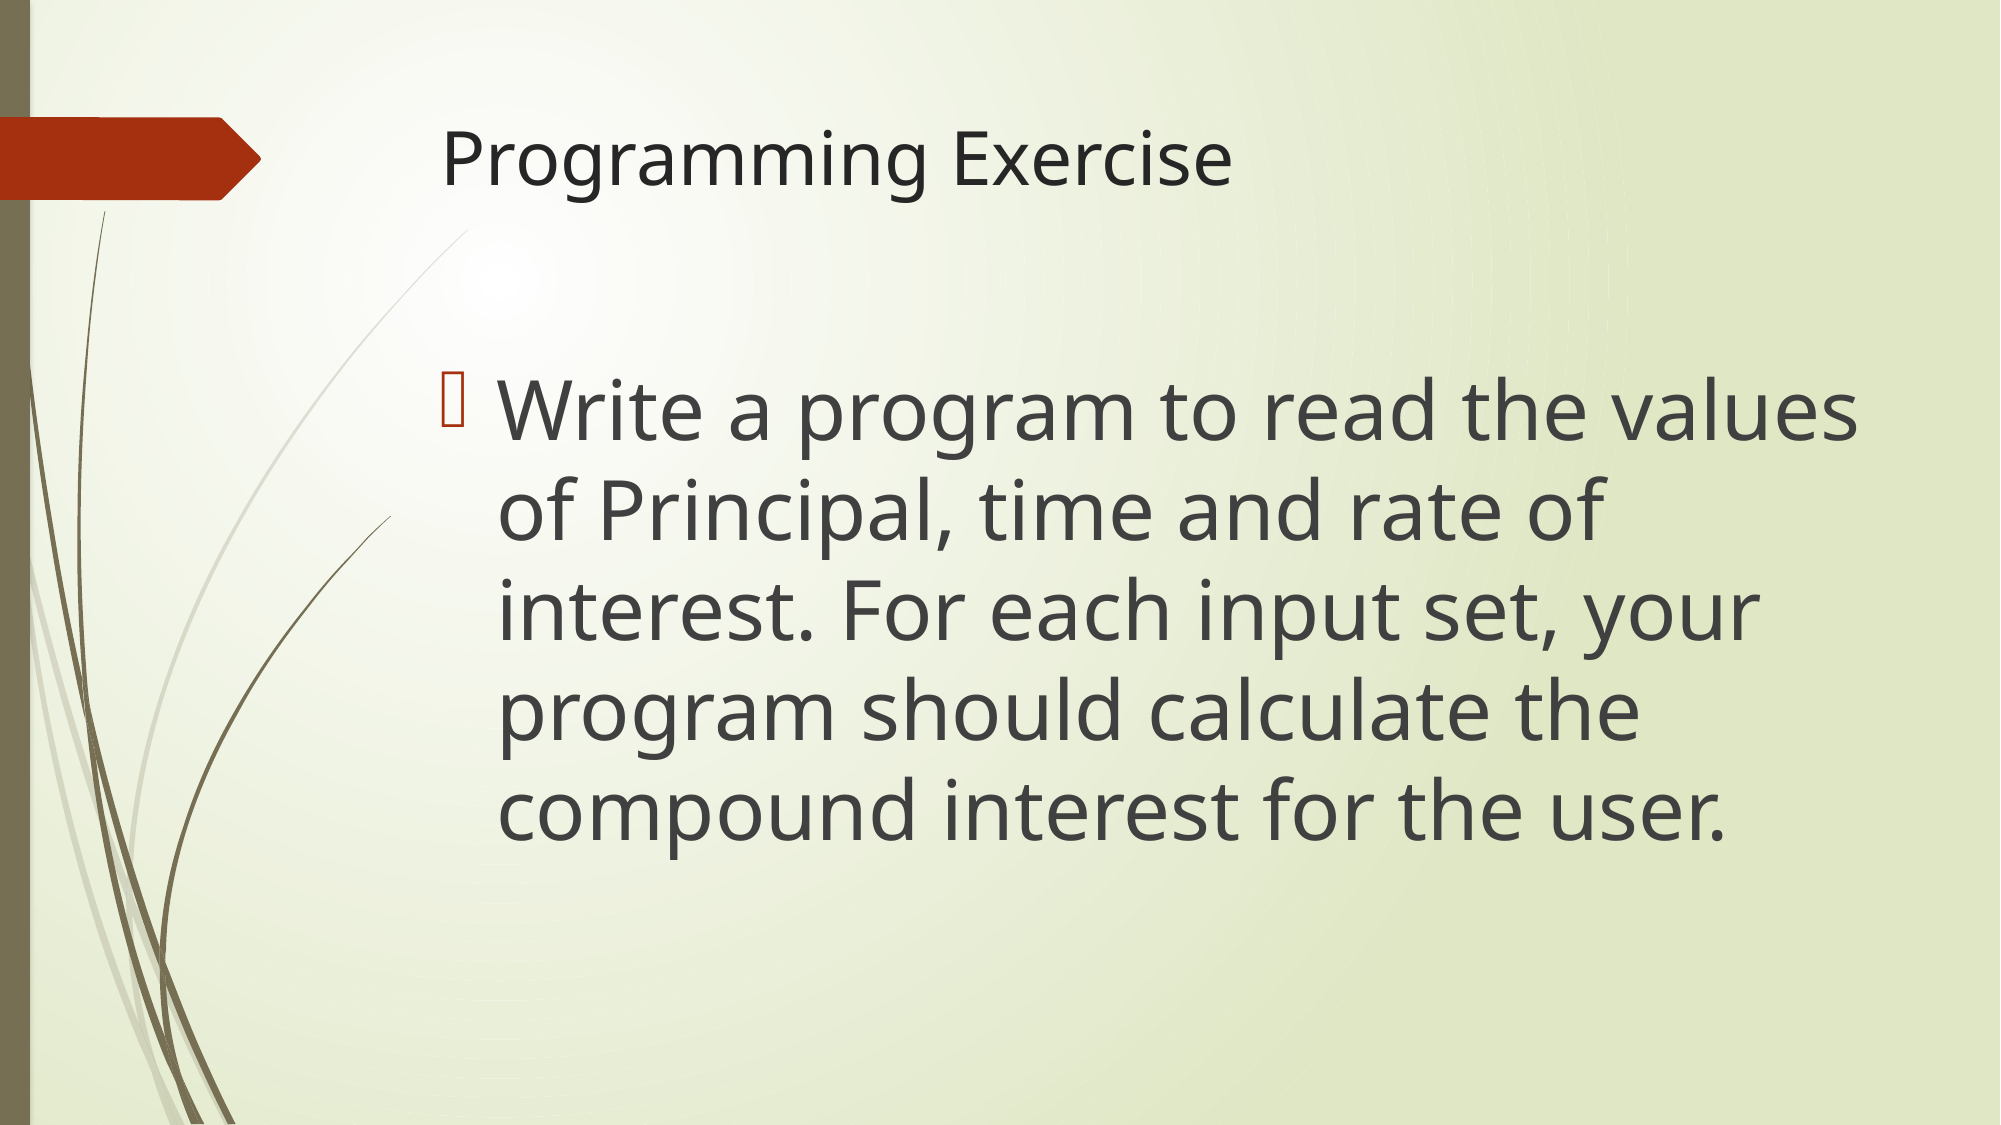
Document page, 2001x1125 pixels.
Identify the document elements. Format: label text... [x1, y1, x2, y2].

list Write a program to read the values of Principal, time and rate of interest. For each input set, your program should calculate the compound interest for the user. [424, 350, 1888, 970]
title Programming Exercise [425, 102, 1888, 313]
